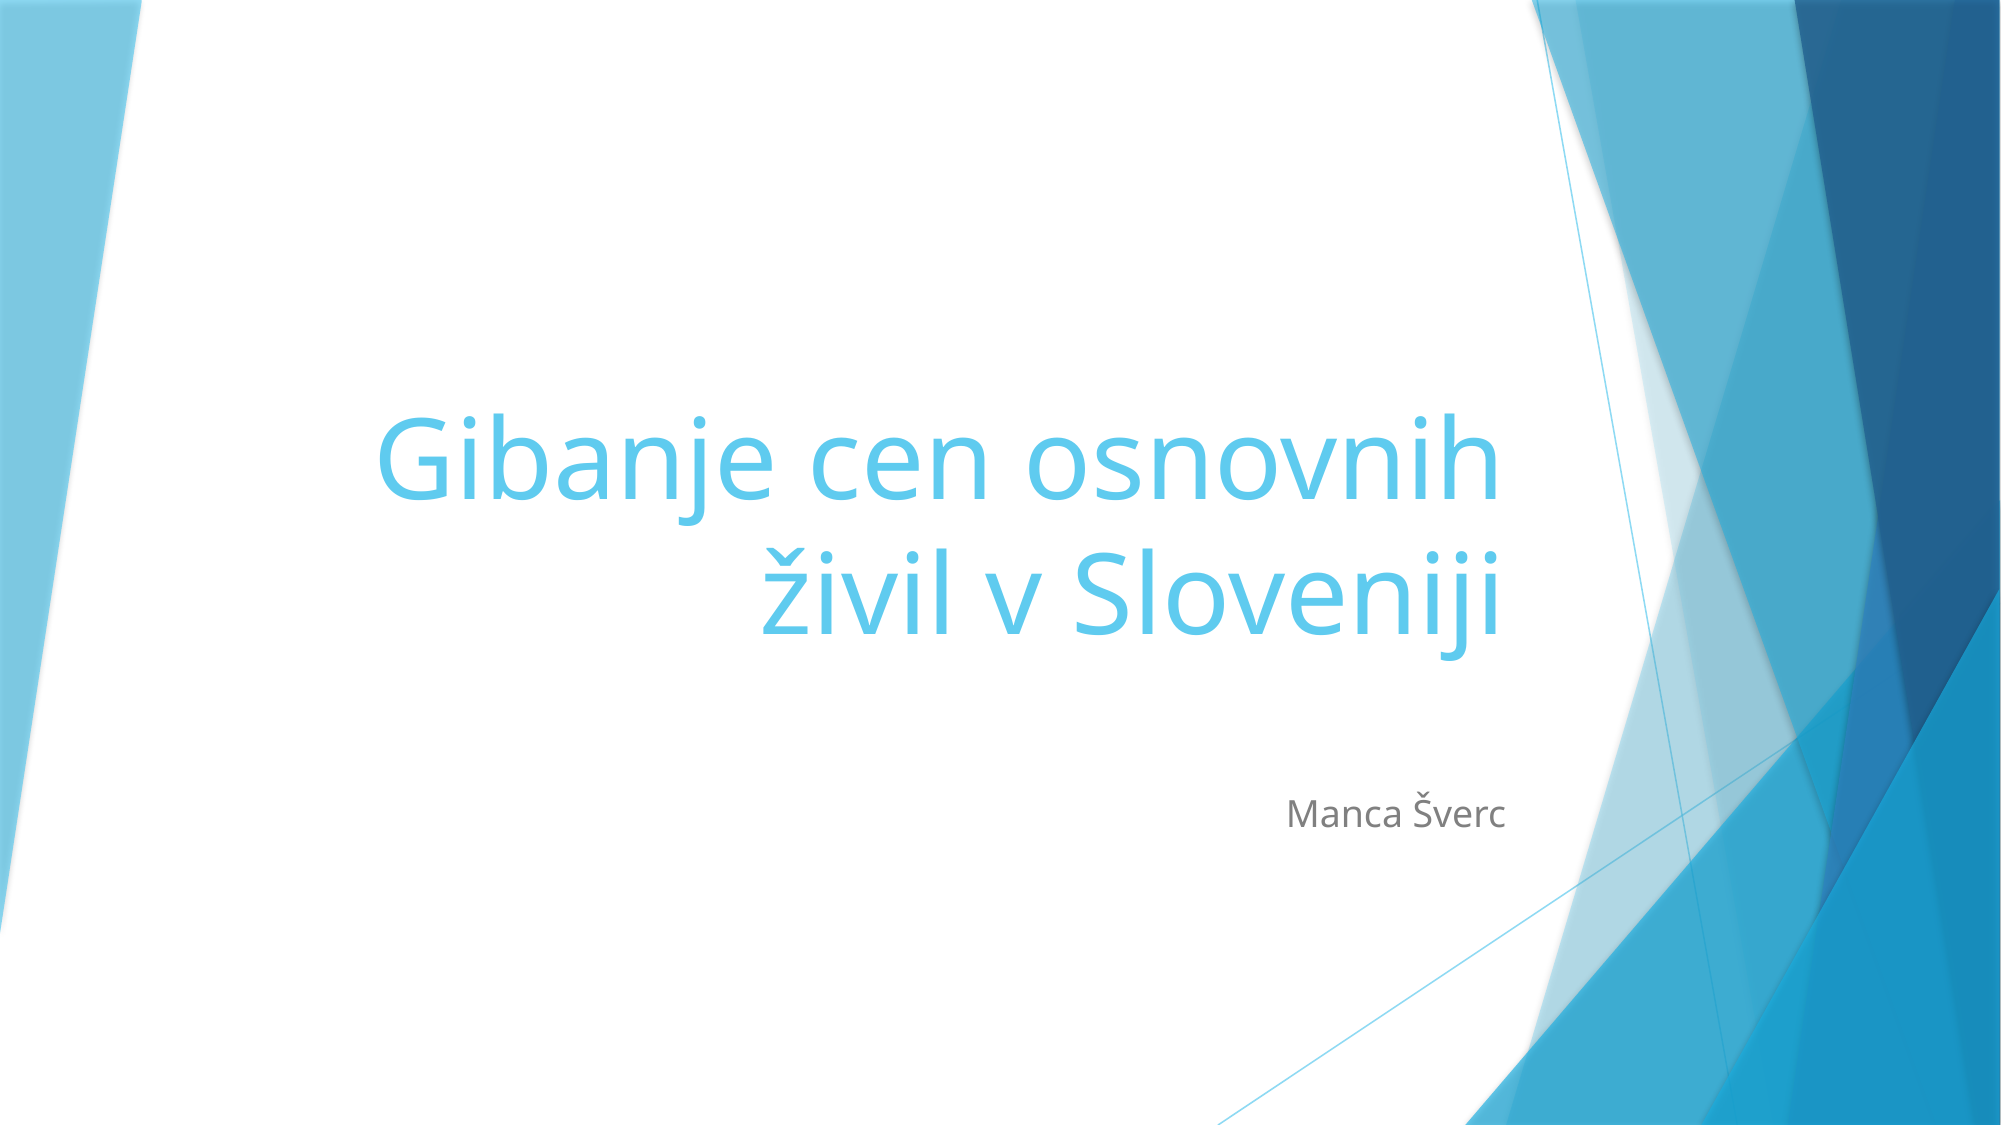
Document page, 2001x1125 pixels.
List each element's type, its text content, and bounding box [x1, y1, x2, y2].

subtitle Manca Šverc [895, 782, 1522, 845]
title Gibanje cen osnovnih živil v Sloveniji [247, 394, 1522, 665]
